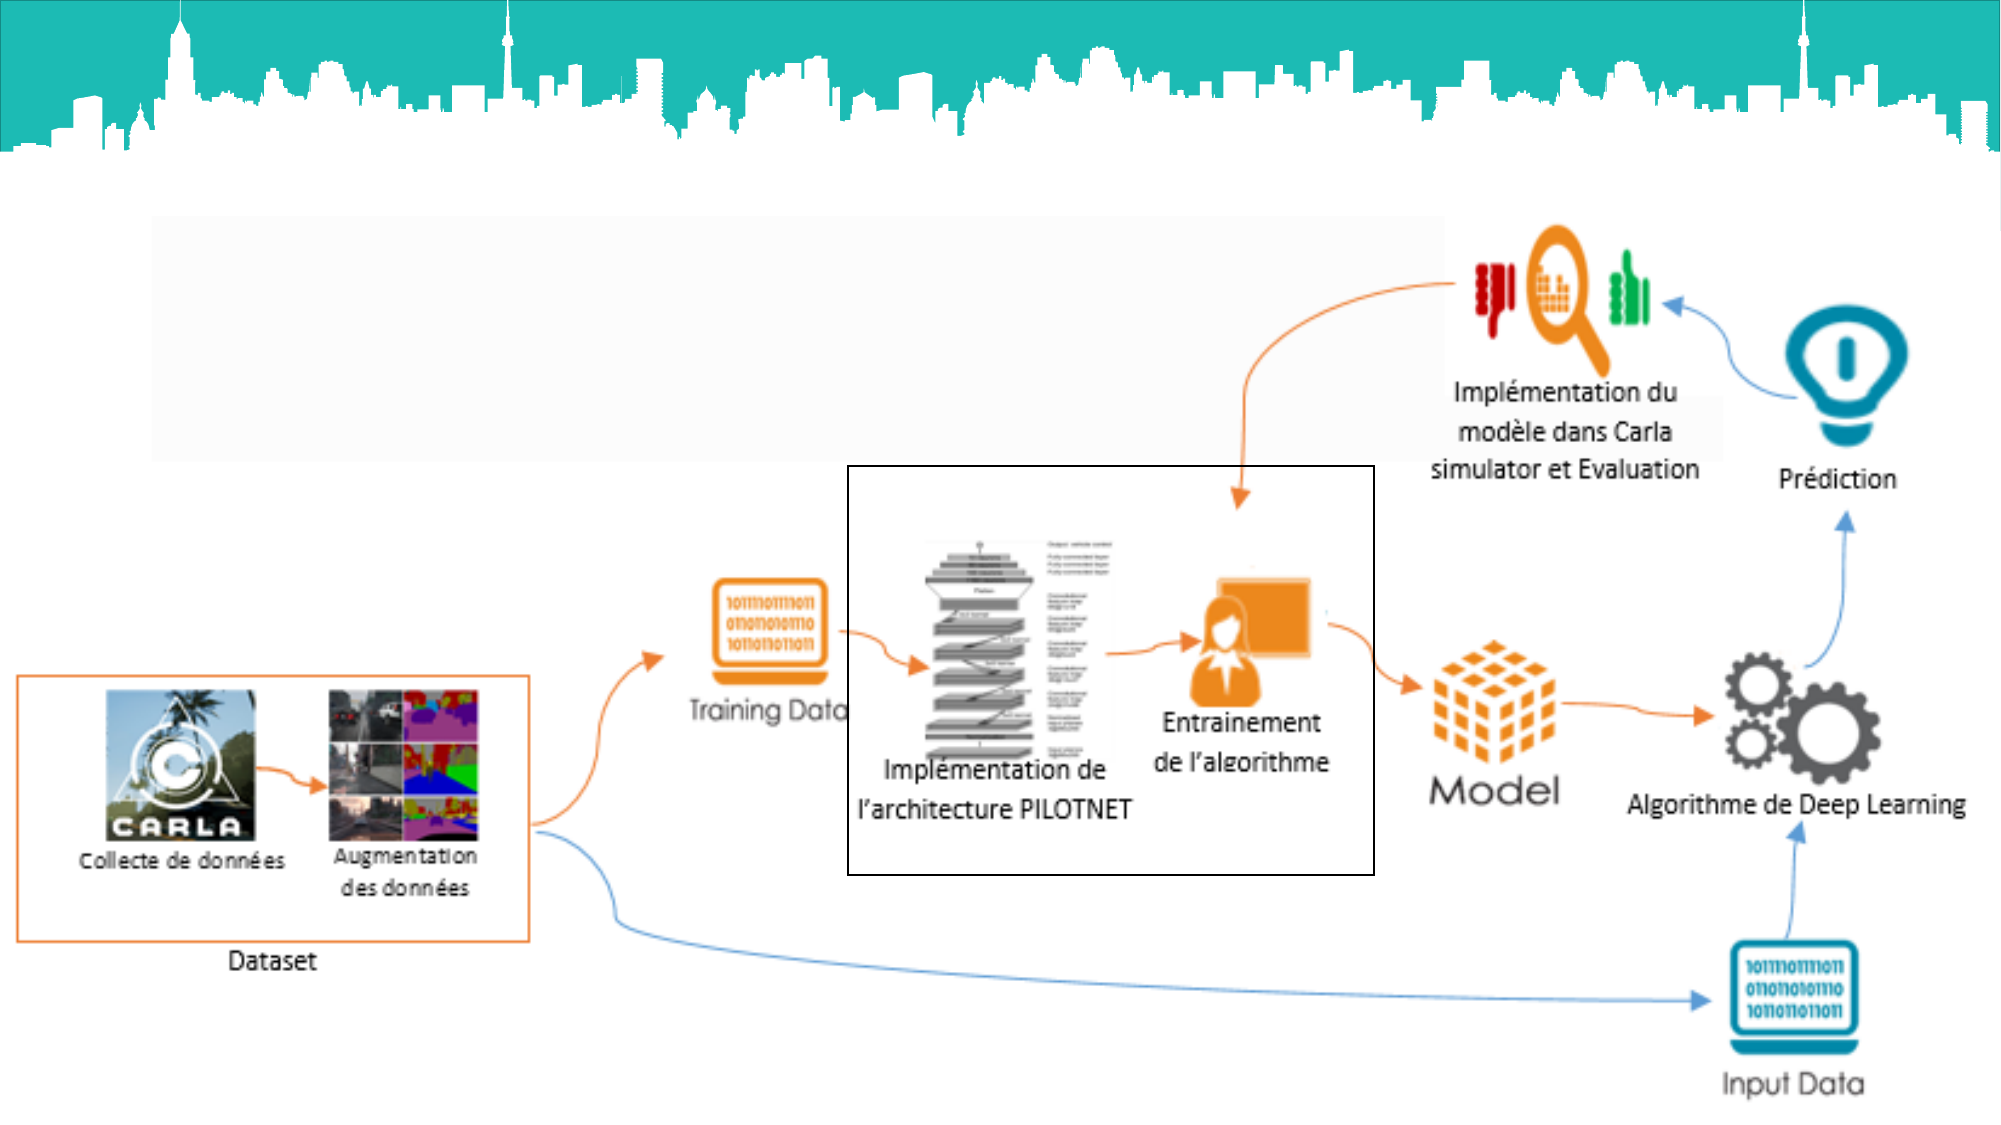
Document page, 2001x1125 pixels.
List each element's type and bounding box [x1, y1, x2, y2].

picture [0, 216, 2000, 1125]
